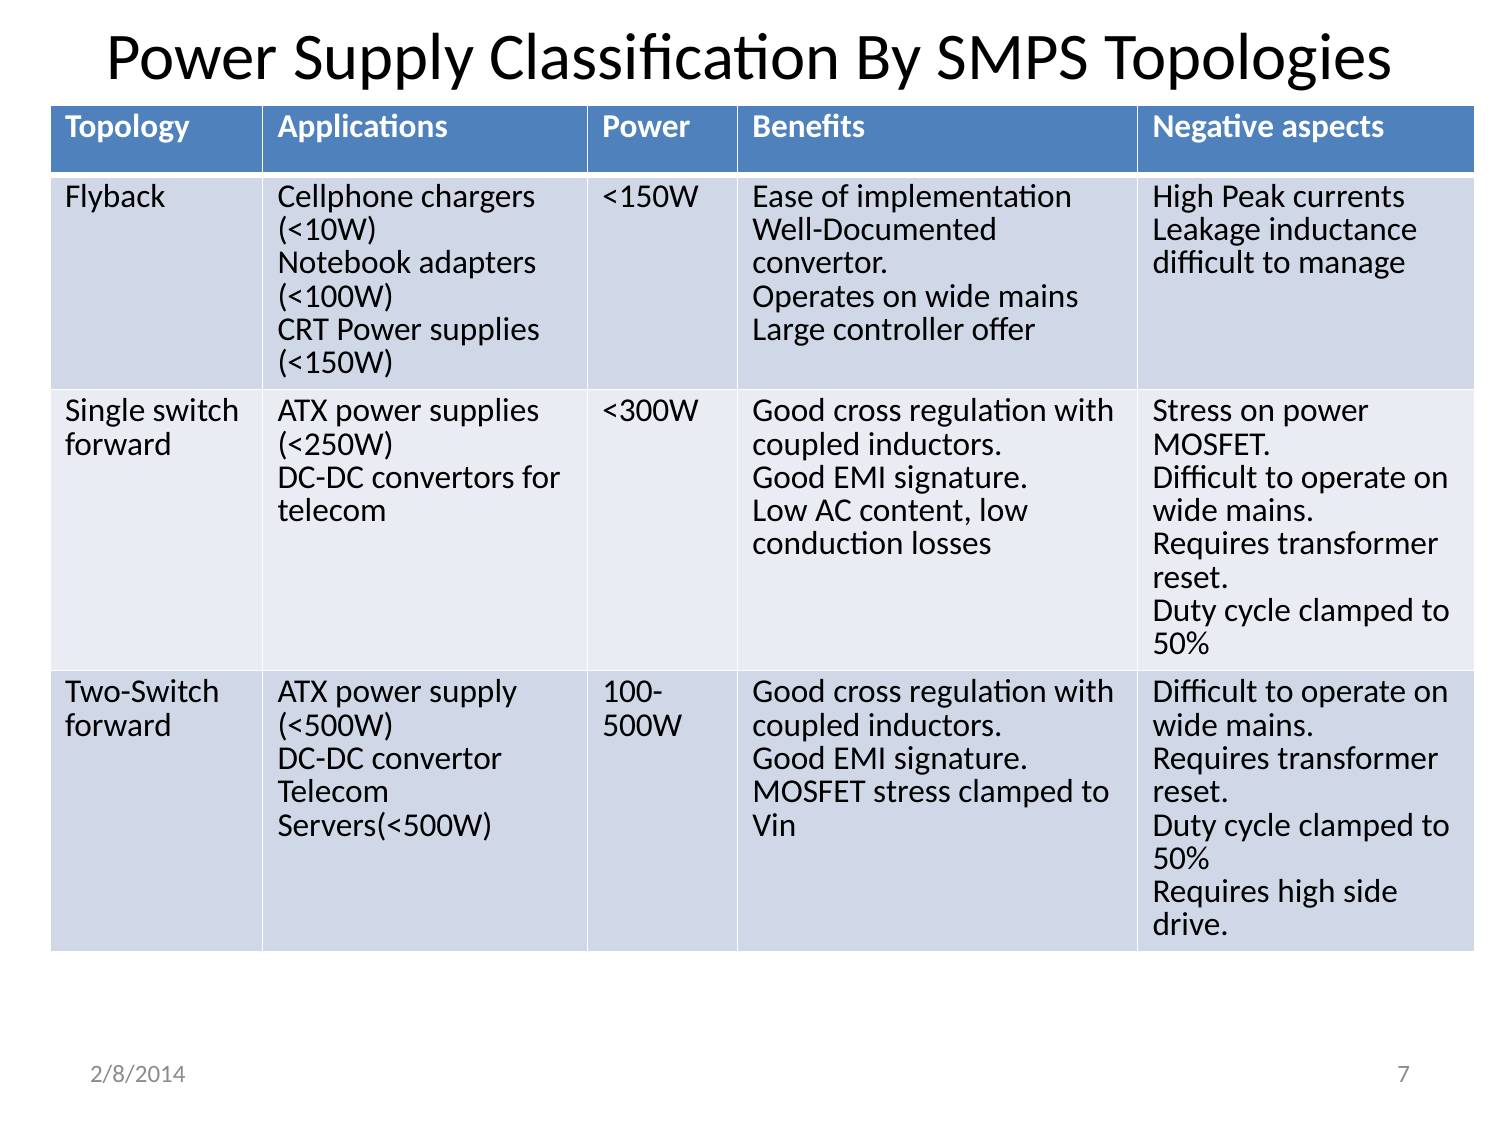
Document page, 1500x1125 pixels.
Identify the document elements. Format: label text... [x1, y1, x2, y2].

table_cell Ease of implementation Well-Documented convertor. Operates on wide mains Large controller offer [738, 178, 1137, 389]
table_cell Cellphone chargers (<10W) Notebook adapters (<100W) CRT Power supplies (<150W) [263, 178, 587, 389]
table_cell High Peak currents Leakage inductance difficult to manage [1138, 178, 1474, 389]
table_header Applications [263, 106, 587, 172]
table_header Power [588, 106, 737, 172]
table_cell Difficult to operate on wide mains. Requires transformer reset. Duty cycle clamped to 50% Requires high side drive. [1138, 671, 1474, 951]
table_cell 100-500W [588, 671, 737, 951]
table_cell Good cross regulation with coupled inductors. Good EMI signature. MOSFET stress clamped to Vin [738, 671, 1137, 951]
table_header Negative aspects [1138, 106, 1474, 172]
table_cell <300W [588, 390, 737, 670]
table_cell Good cross regulation with coupled inductors. Good EMI signature. Low AC content, low conduction losses [738, 390, 1137, 670]
table_header Benefits [738, 106, 1137, 172]
table_cell Flyback [51, 178, 262, 389]
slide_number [75, 1042, 425, 1103]
table_cell <150W [588, 178, 737, 389]
table_cell Single switch forward [51, 390, 262, 670]
table_cell ATX power supply (<500W) DC-DC convertor Telecom Servers(<500W) [263, 671, 587, 951]
table_cell Stress on power MOSFET. Difficult to operate on wide mains. Requires transformer reset. Duty cycle clamped to 50% [1138, 390, 1474, 670]
slide_number 7 [1074, 1042, 1425, 1103]
table_cell Two-Switch forward [51, 671, 262, 951]
title Power Supply Classification By SMPS Topologies [75, 0, 1425, 105]
table_header Topology [51, 106, 262, 172]
table_cell ATX power supplies (<250W) DC-DC convertors for telecom [263, 390, 587, 670]
